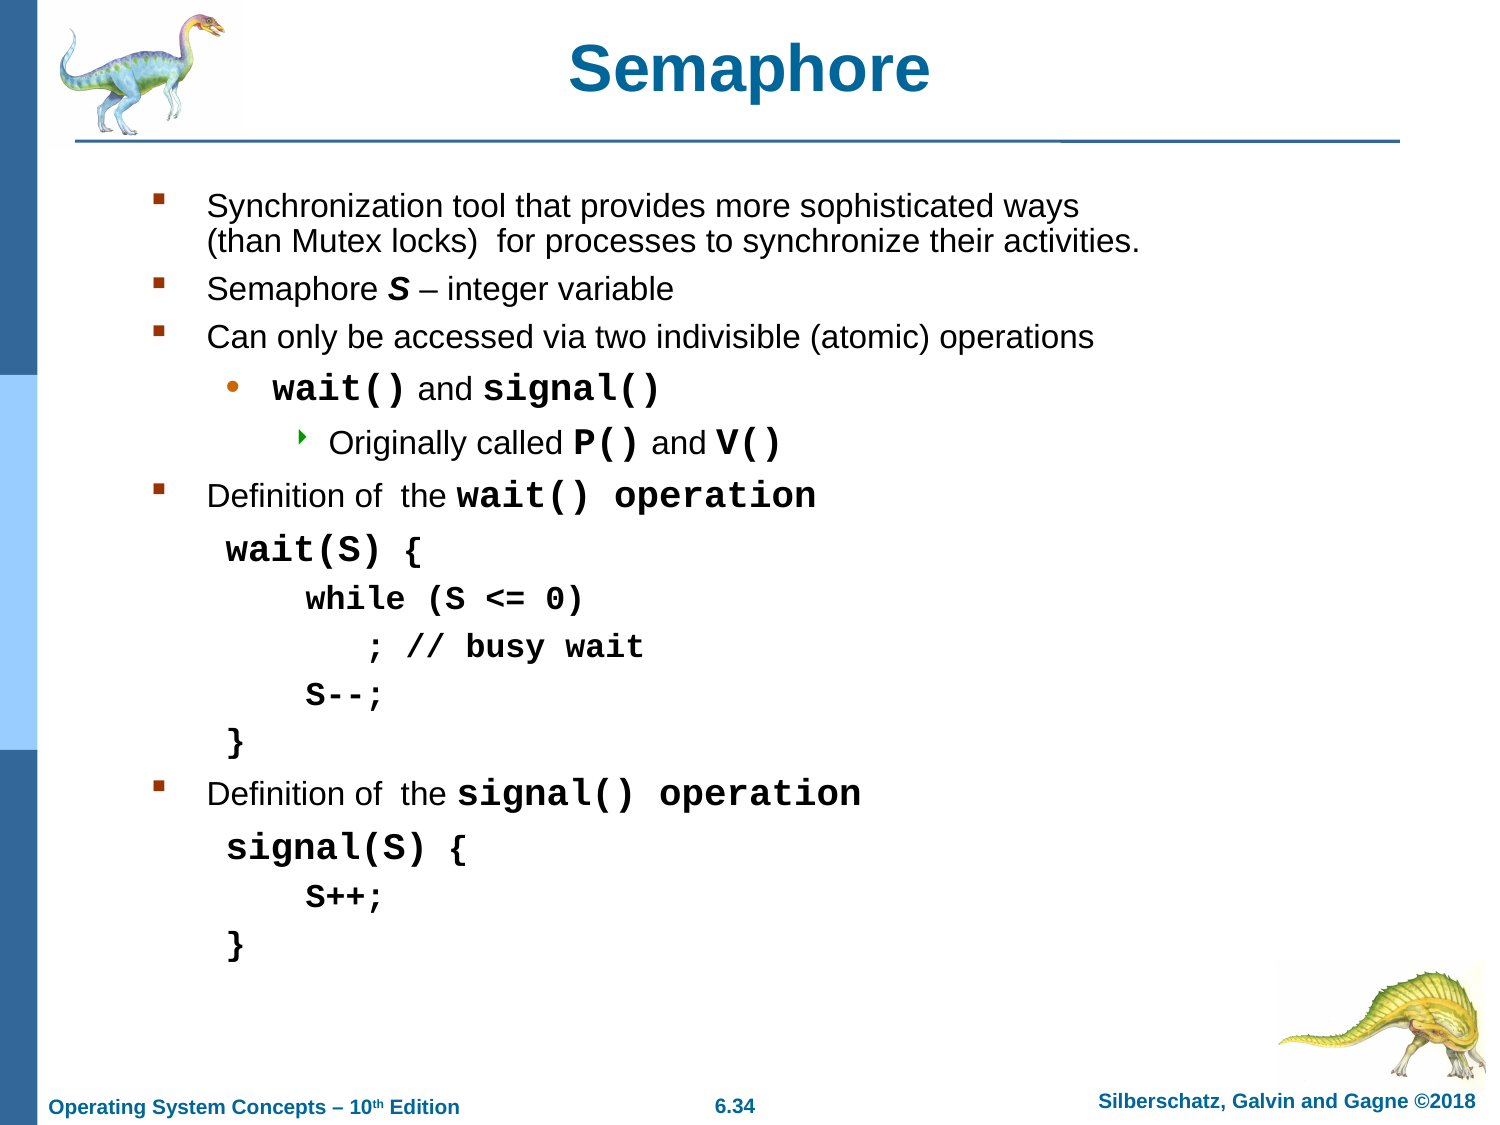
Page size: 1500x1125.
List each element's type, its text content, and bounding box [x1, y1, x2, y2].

title Semaphore [75, 17, 1425, 113]
list Synchronization tool that provides more sophisticated ways (than Mutex locks) for processes to synchronize their activities. Semaphore S – integer variable Can only be accessed via two indivisible (atomic) operations wait() and signal() Originally called P() and V() Definition of the wait() operation wait(S) { while (S <= 0) ; // busy wait S--; } Definition of the signal() operation signal(S) { S++; } [135, 180, 1165, 997]
picture [1275, 959, 1486, 1090]
picture [46, 0, 243, 149]
